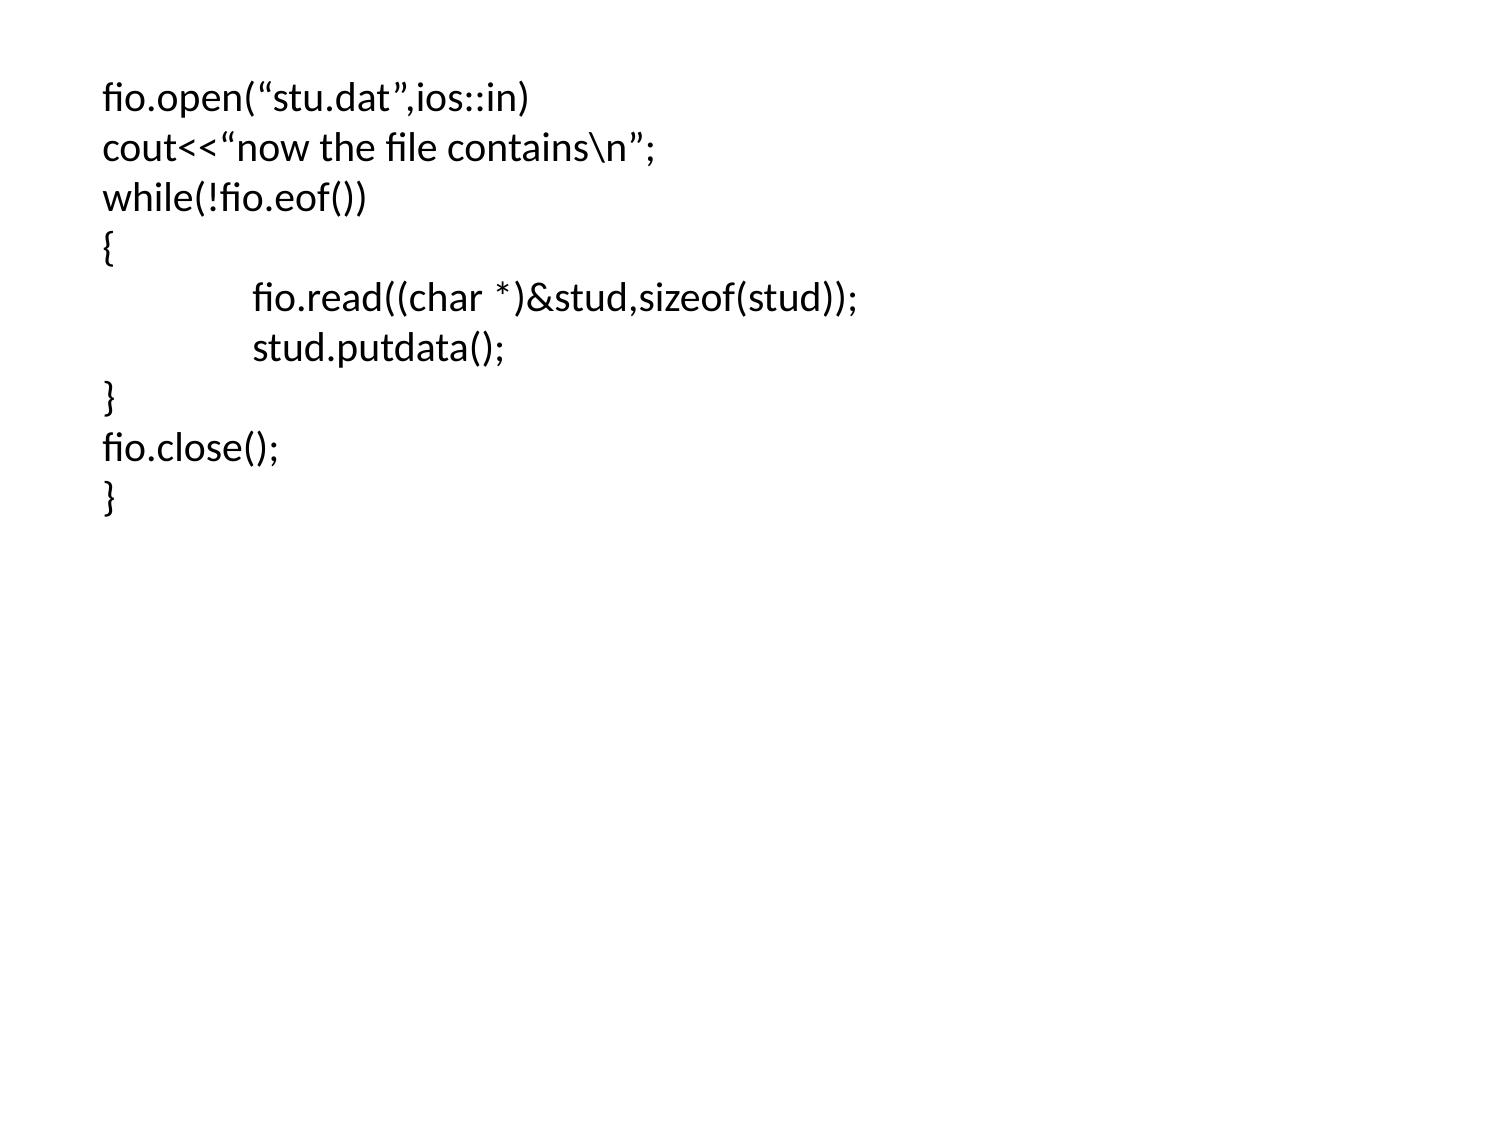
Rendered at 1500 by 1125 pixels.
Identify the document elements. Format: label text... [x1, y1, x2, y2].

text_box fio.open(“stu.dat”,ios::in) cout<<“now the file contains\n”; while(!fio.eof()) { fio.read((char *)&stud,sizeof(stud)); stud.putdata(); } fio.close(); } [87, 62, 1088, 528]
